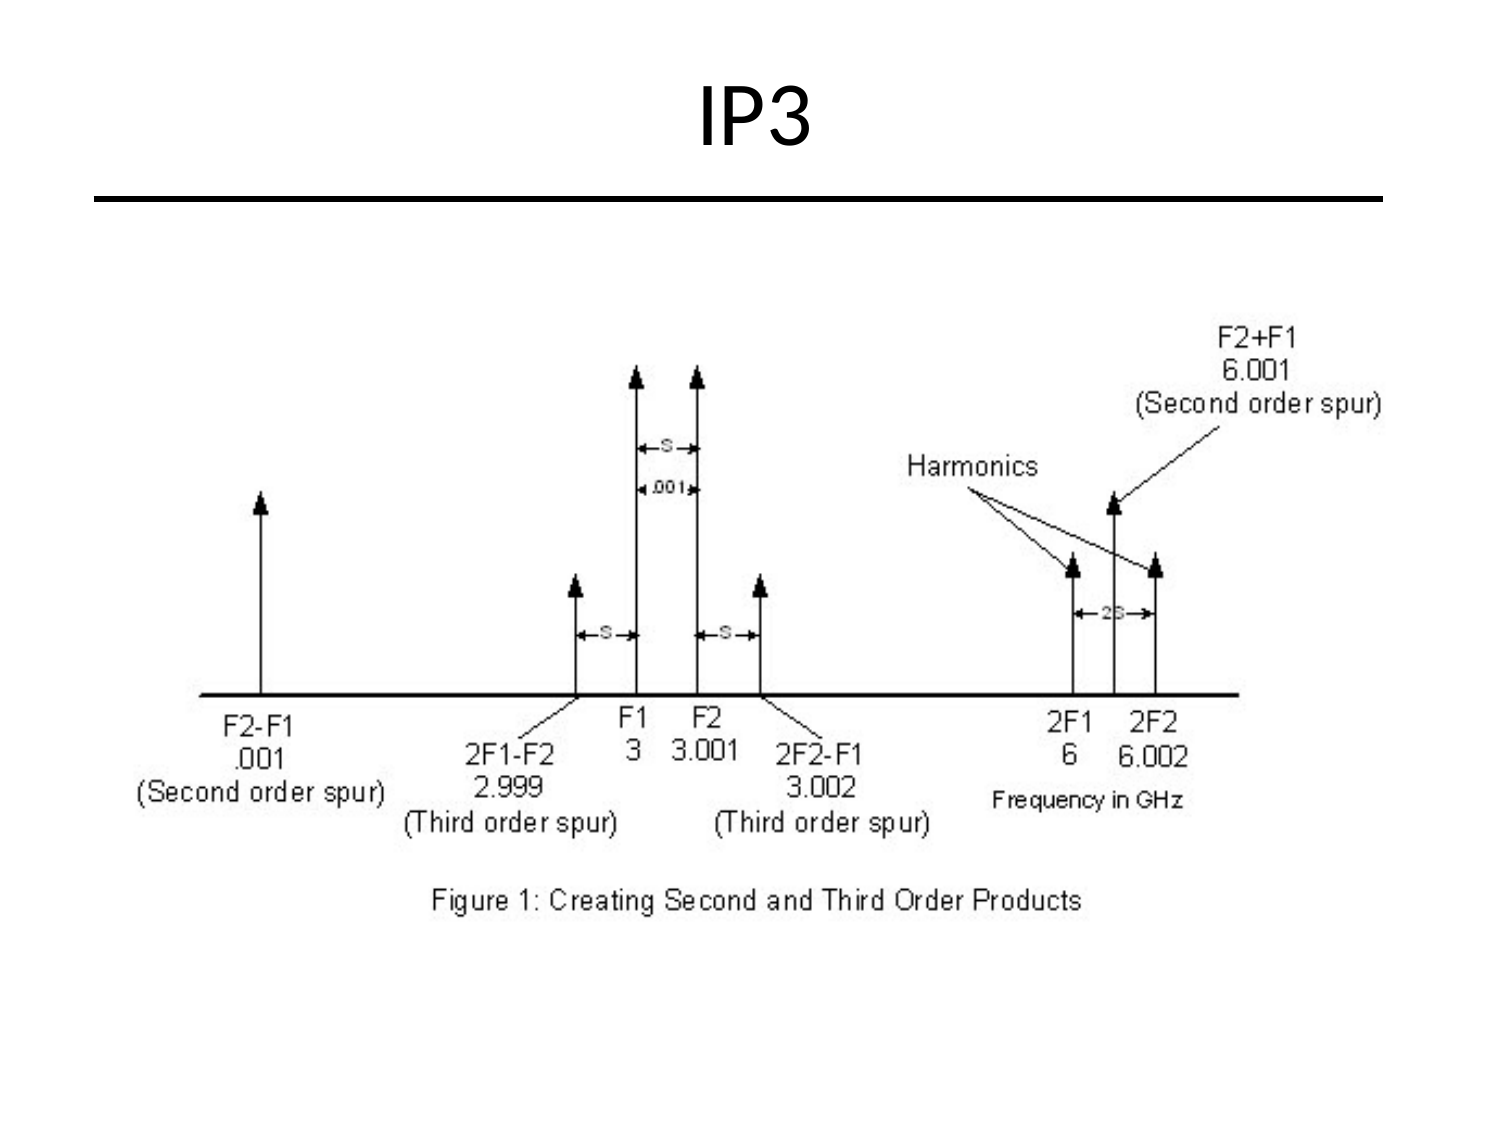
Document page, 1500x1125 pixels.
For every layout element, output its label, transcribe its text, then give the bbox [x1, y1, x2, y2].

picture [116, 280, 1396, 926]
title IP3 [117, 0, 1393, 230]
